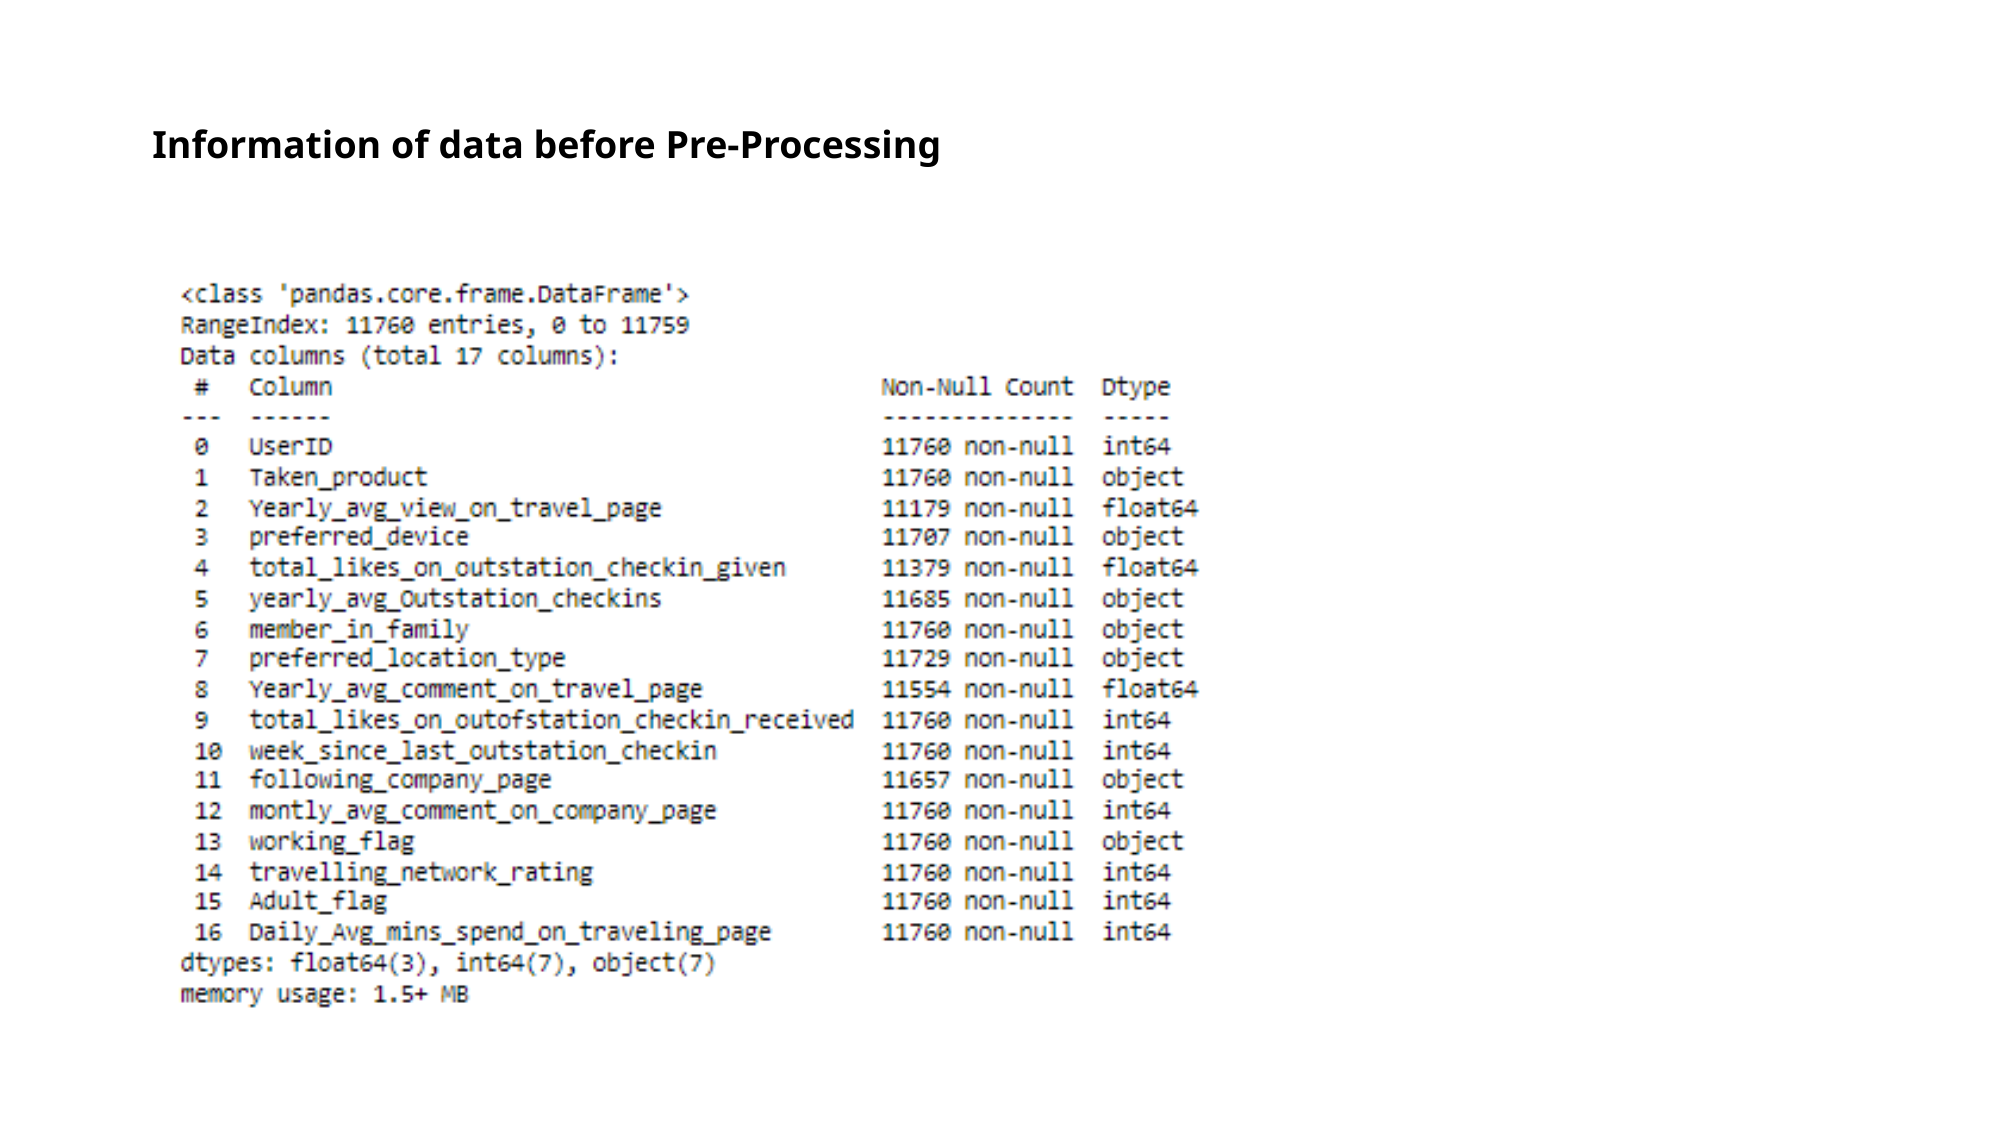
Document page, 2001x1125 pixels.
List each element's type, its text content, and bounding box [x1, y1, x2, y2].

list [168, 277, 1309, 1022]
title Information of data before Pre-Processing [137, 59, 1863, 278]
